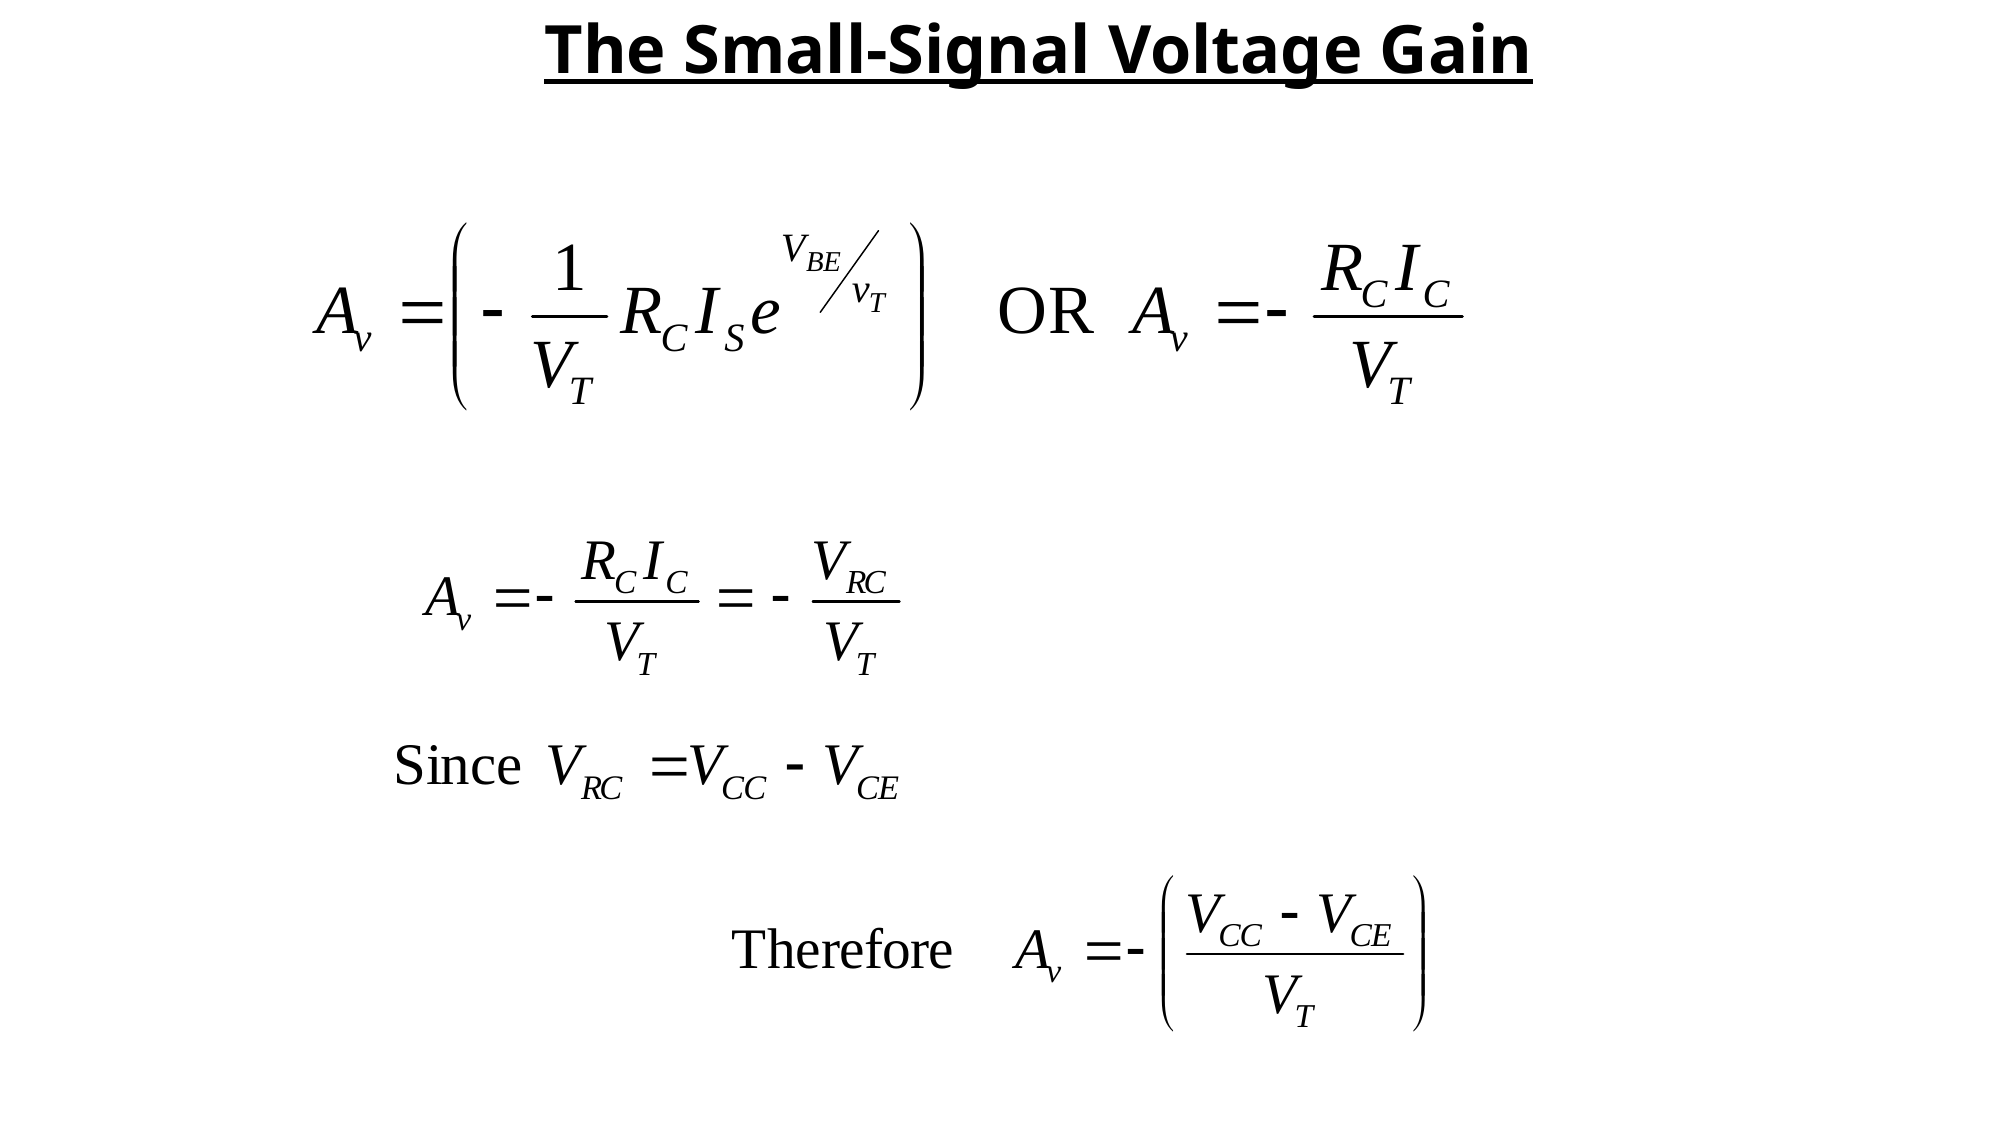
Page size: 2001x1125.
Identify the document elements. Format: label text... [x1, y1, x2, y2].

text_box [412, 524, 913, 688]
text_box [723, 863, 1441, 1045]
text_box The Small-Signal Voltage Gain [529, 0, 1549, 95]
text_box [300, 207, 1480, 426]
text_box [386, 725, 913, 814]
